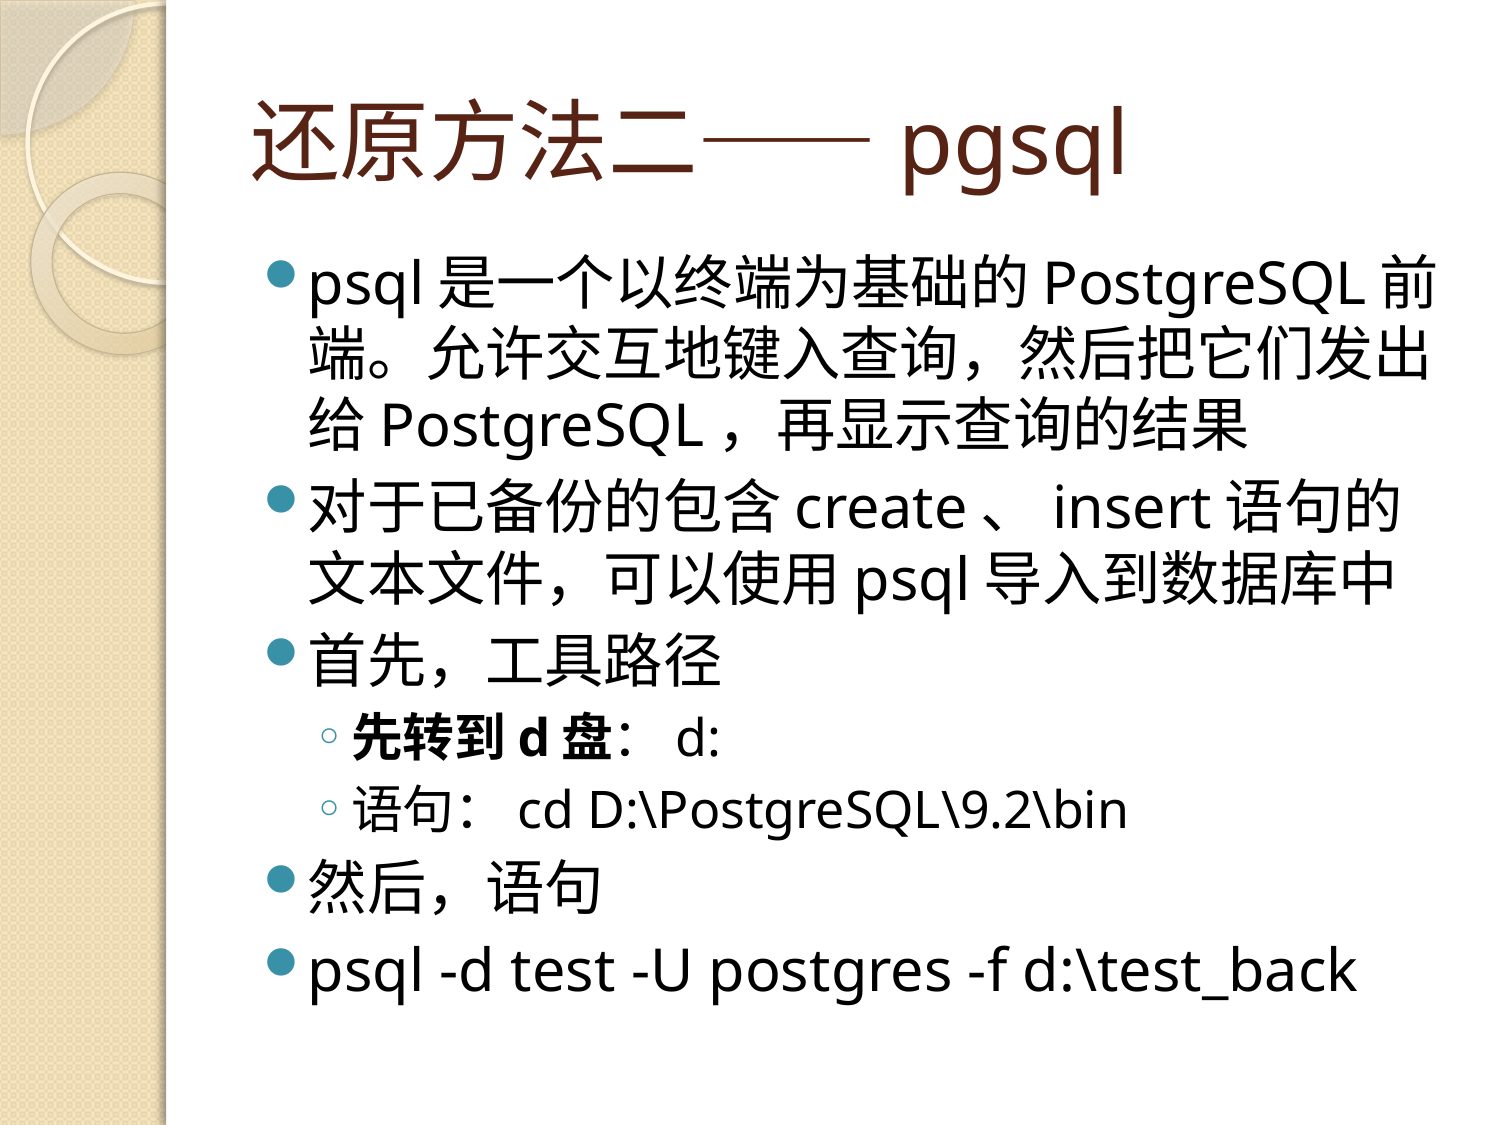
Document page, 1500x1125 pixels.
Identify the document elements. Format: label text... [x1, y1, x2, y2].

list psql是一个以终端为基础的PostgreSQL前端。允许交互地键入查询，然后把它们发出给PostgreSQL，再显示查询的结果 对于已备份的包含create、insert语句的文本文件，可以使用psql导入到数据库中 首先，工具路径 先转到d盘：d: 语句：cd D:\PostgreSQL\9.2\bin 然后，语句 psql -d test -U postgres -f d:\test_back [235, 237, 1466, 1025]
title 还原方法二——pgsql [235, 45, 1466, 233]
